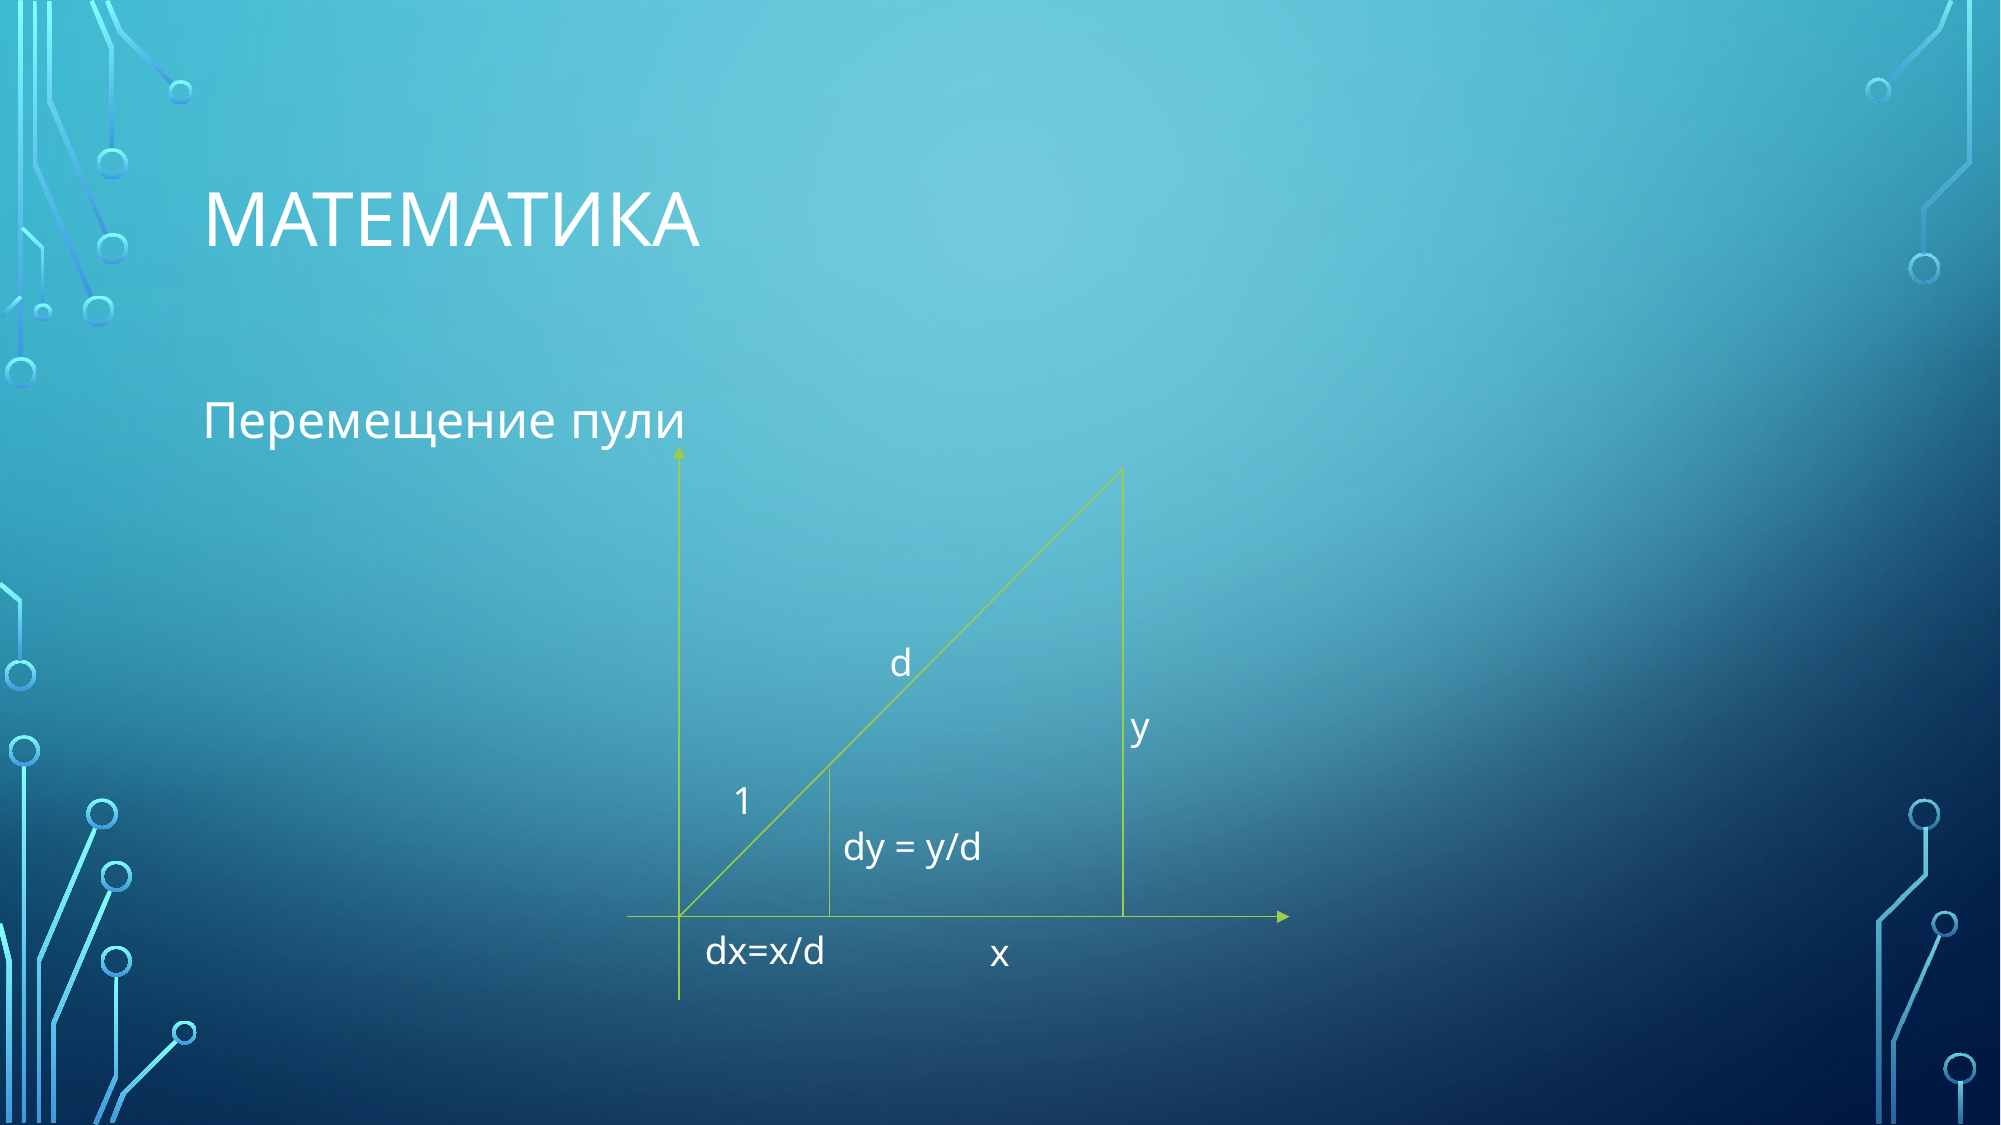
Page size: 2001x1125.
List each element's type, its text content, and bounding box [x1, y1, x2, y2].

text_box y [1124, 694, 1165, 755]
title МАТЕМАТИКА [187, 101, 1813, 344]
list Перемещение пули [187, 369, 1813, 950]
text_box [678, 468, 1122, 917]
text_box dx=x/d [690, 919, 841, 980]
text_box x [975, 921, 1025, 982]
